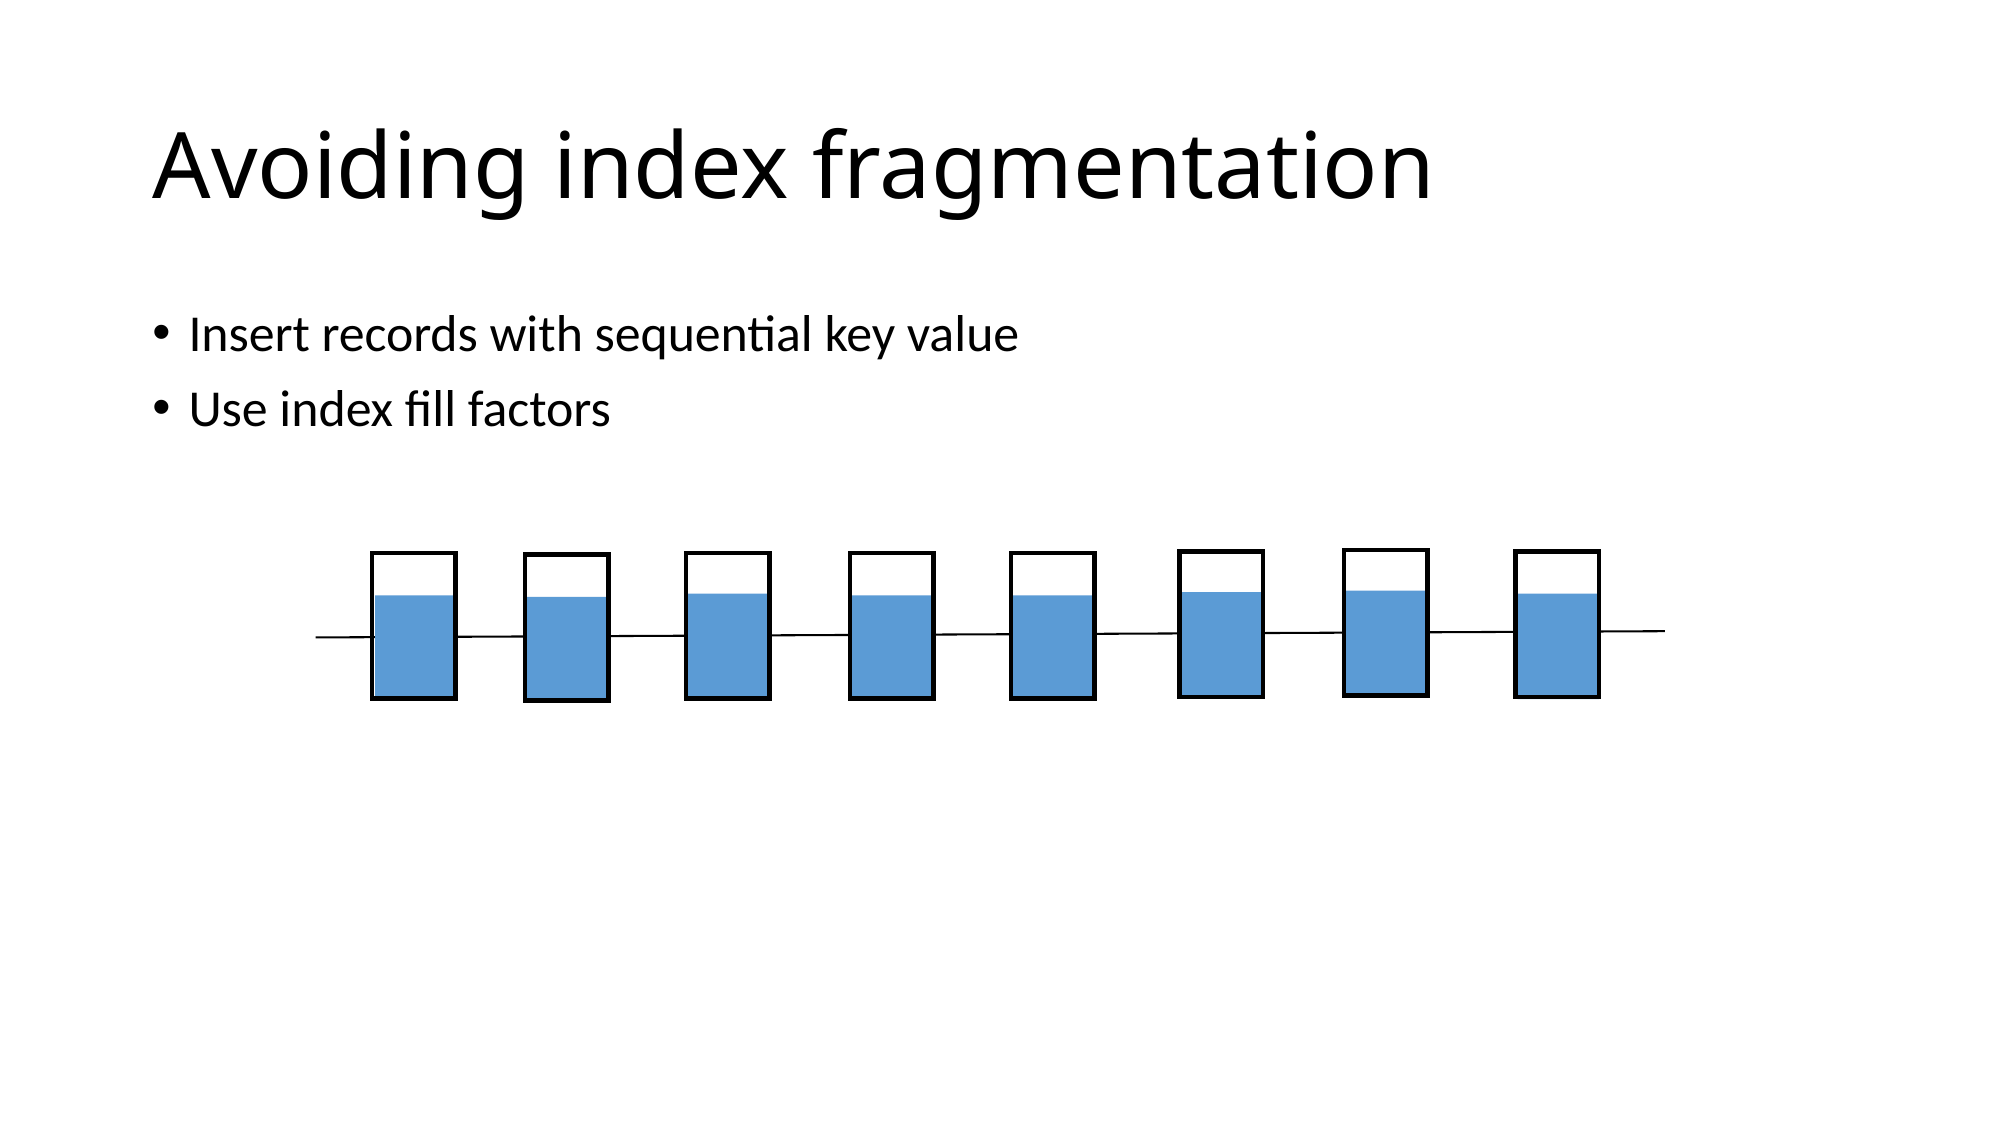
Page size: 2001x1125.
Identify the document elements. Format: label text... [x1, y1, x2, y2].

text_box [1179, 638, 1264, 698]
text_box [849, 552, 934, 631]
title Avoiding index fragmentation [137, 59, 1863, 278]
text_box [524, 638, 609, 701]
text_box [1343, 638, 1428, 697]
text_box [1010, 552, 1095, 631]
text_box [1010, 638, 1095, 700]
text_box [849, 638, 934, 700]
text_box [1179, 551, 1264, 631]
text_box [685, 552, 770, 631]
text_box [685, 638, 770, 700]
text_box [524, 554, 609, 631]
text_box [1515, 551, 1600, 631]
list Insert records with sequential key value Use index fill factors [137, 299, 1863, 446]
text_box [1343, 549, 1428, 631]
text_box [371, 638, 456, 700]
text_box [1515, 638, 1600, 698]
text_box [315, 631, 1665, 638]
text_box [371, 552, 456, 631]
